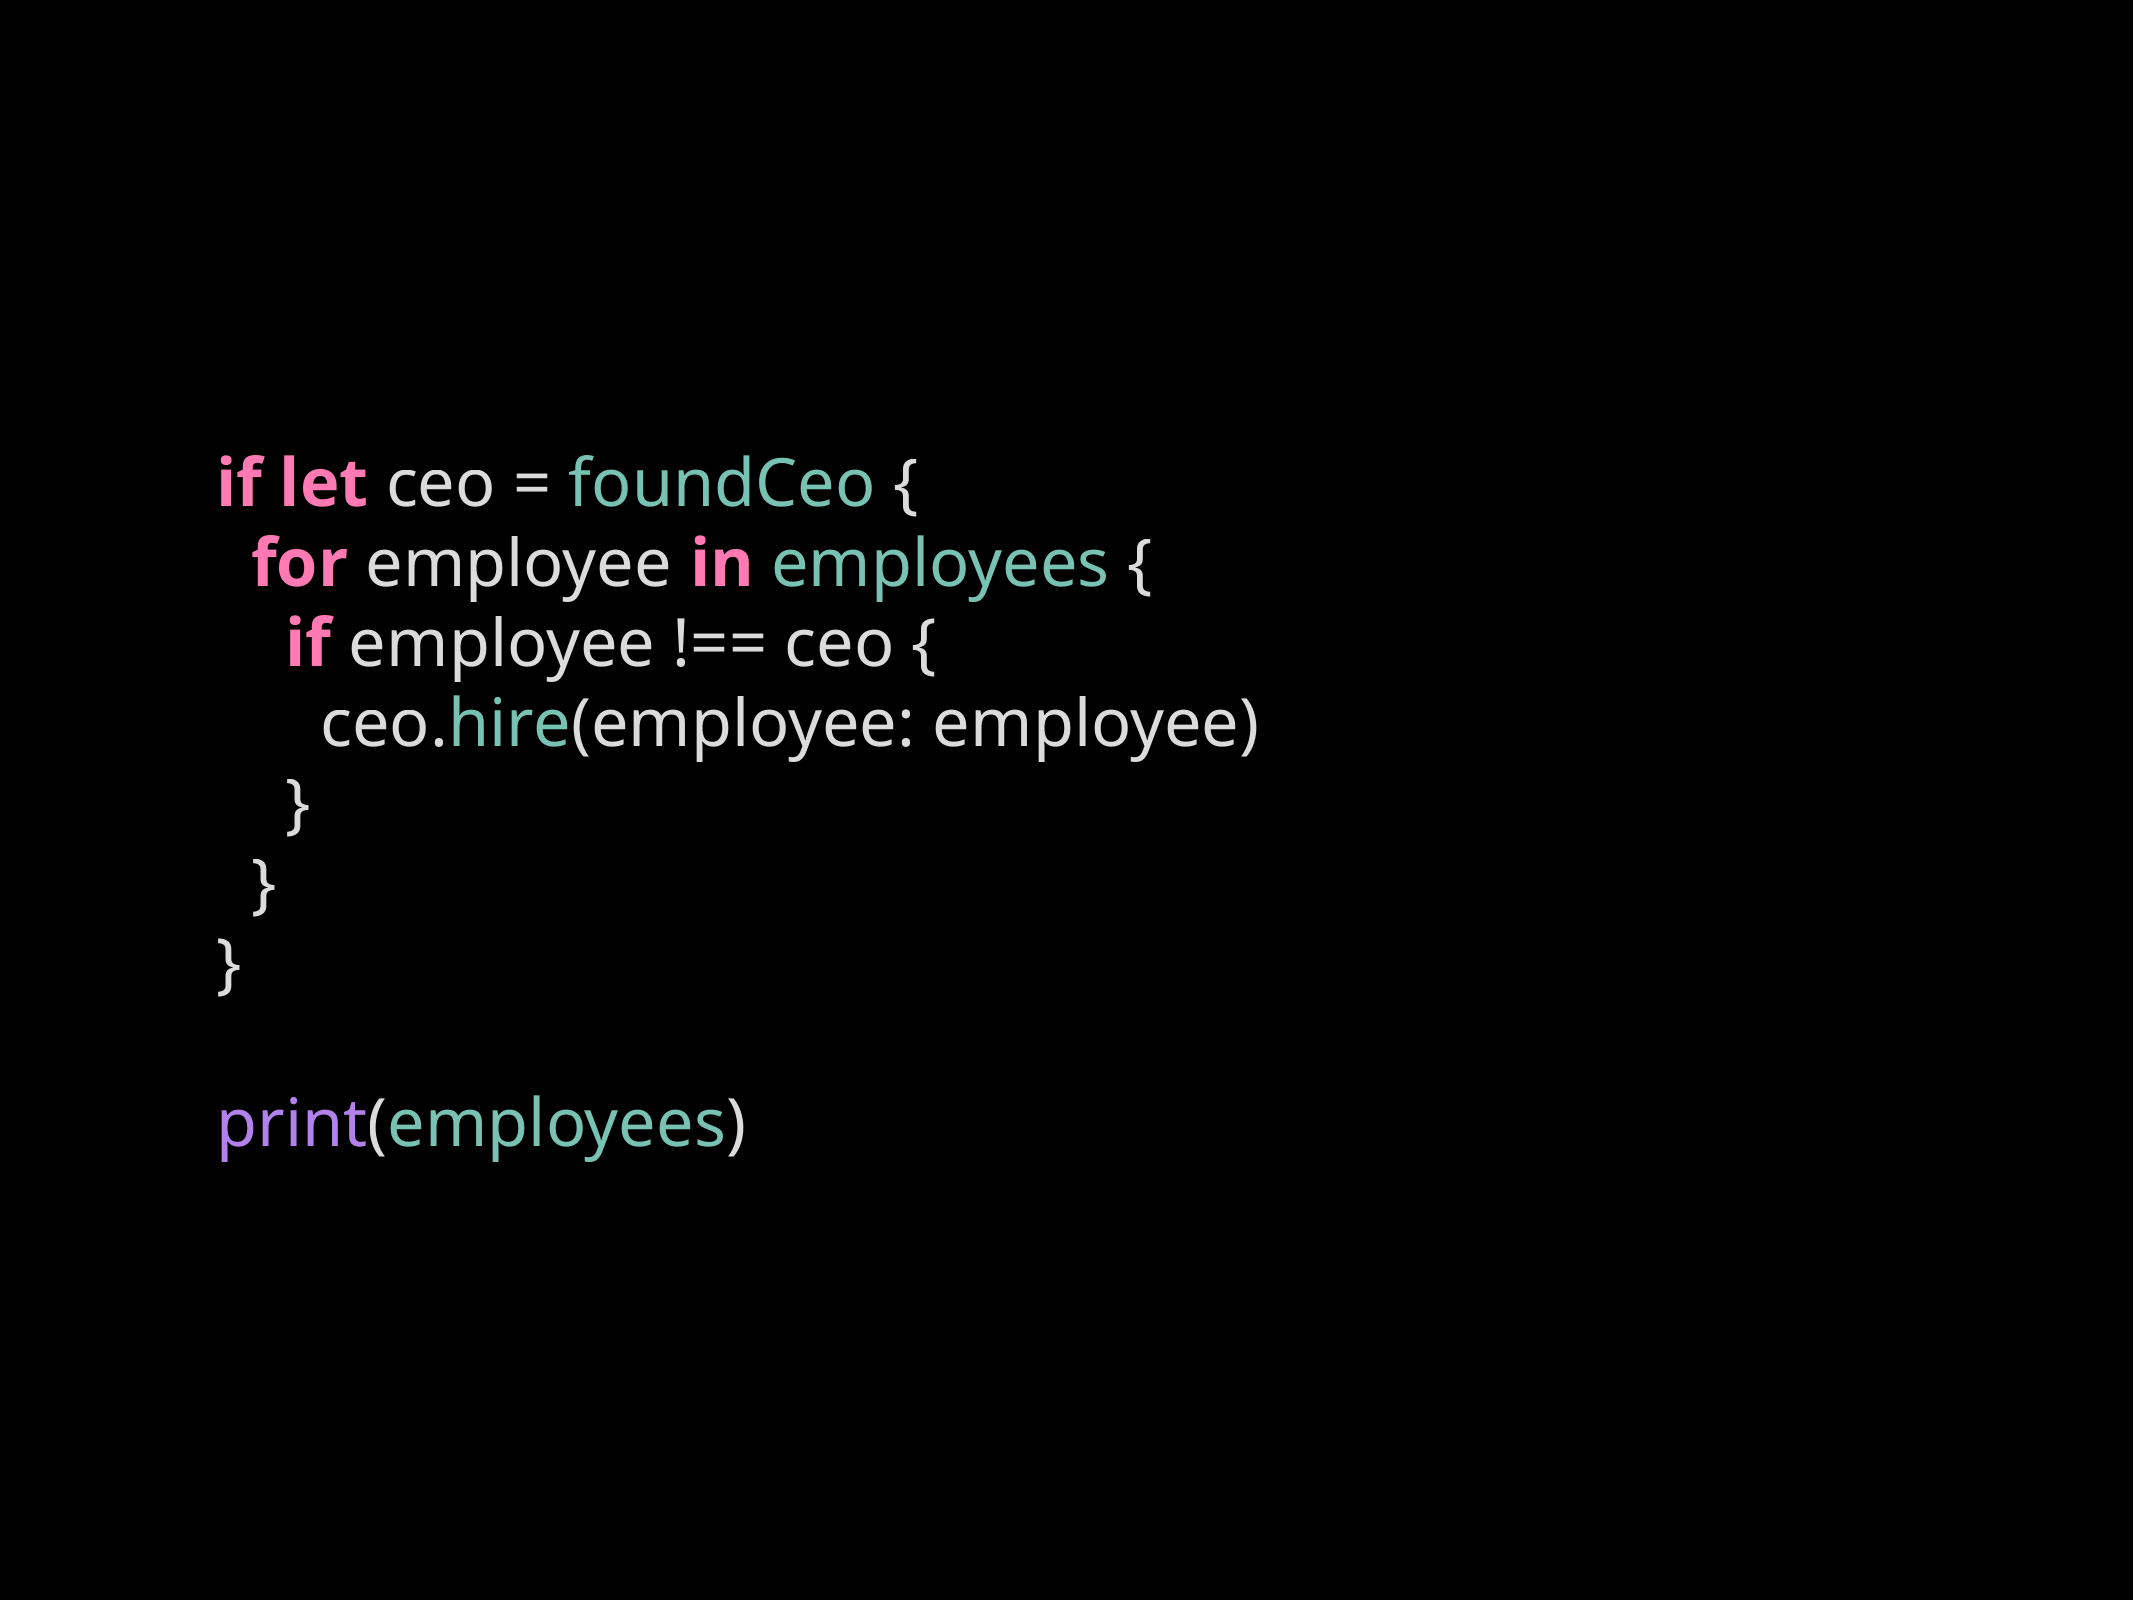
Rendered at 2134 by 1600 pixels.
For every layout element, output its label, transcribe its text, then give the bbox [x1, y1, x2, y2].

title if let ceo = foundCeo { for employee in employees { if employee !== ceo { ceo.hire(employee: employee) } } } print(employees) [207, 182, 1926, 1418]
